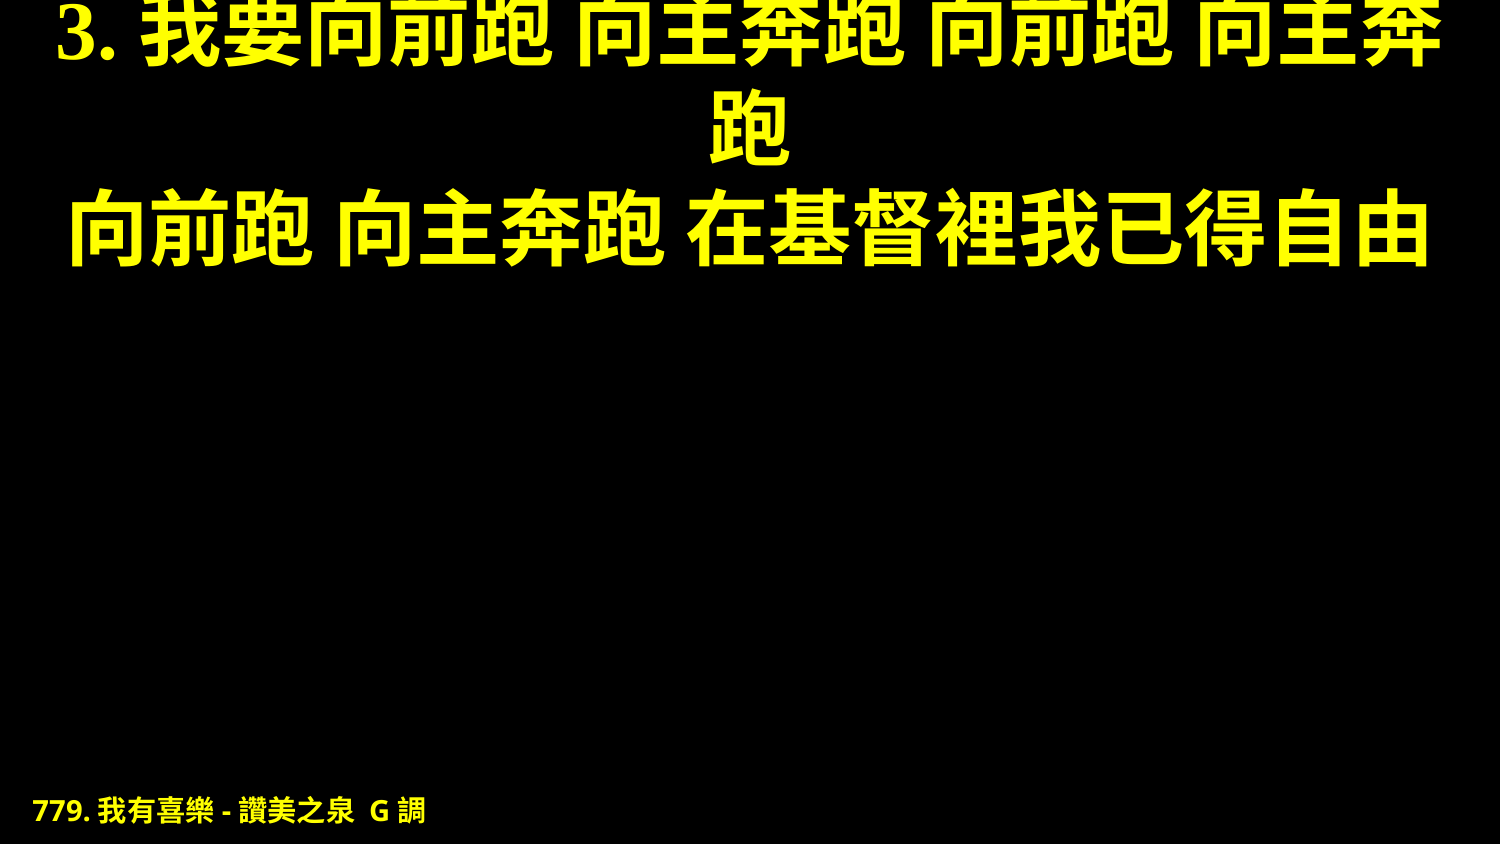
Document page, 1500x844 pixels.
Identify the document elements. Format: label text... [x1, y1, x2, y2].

text_box 779.我有喜樂-讚美之泉 G調 [17, 784, 656, 835]
title 3.我要向前跑 向主奔跑 向前跑 向主奔跑 向前跑 向主奔跑 在基督裡我已得自由 [0, 55, 1500, 197]
